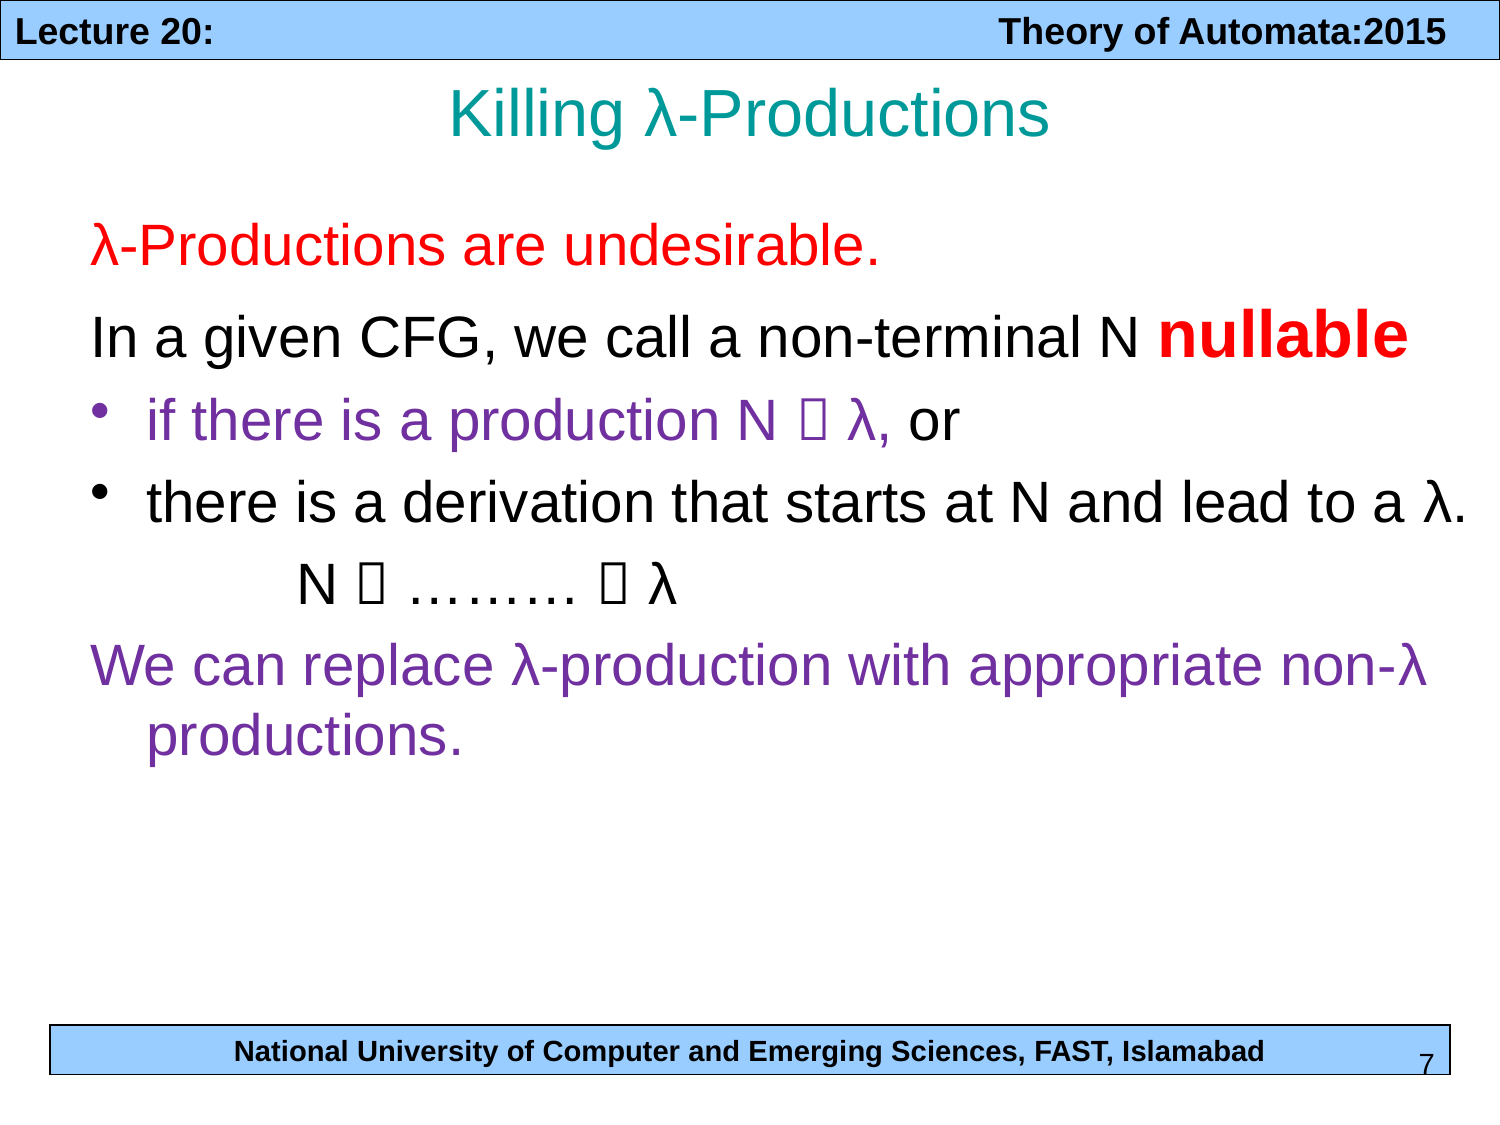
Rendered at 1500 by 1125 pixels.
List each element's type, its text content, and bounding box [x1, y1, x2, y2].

list λ-Productions are undesirable. In a given CFG, we call a non-terminal N nullable if there is a production N  λ, or there is a derivation that starts at N and lead to a λ. N  ………  λ We can replace λ-production with appropriate non-λ productions. [74, 199, 1500, 1001]
title Killing λ-Productions [74, 62, 1426, 163]
slide_number 7 [1074, 1037, 1451, 1076]
